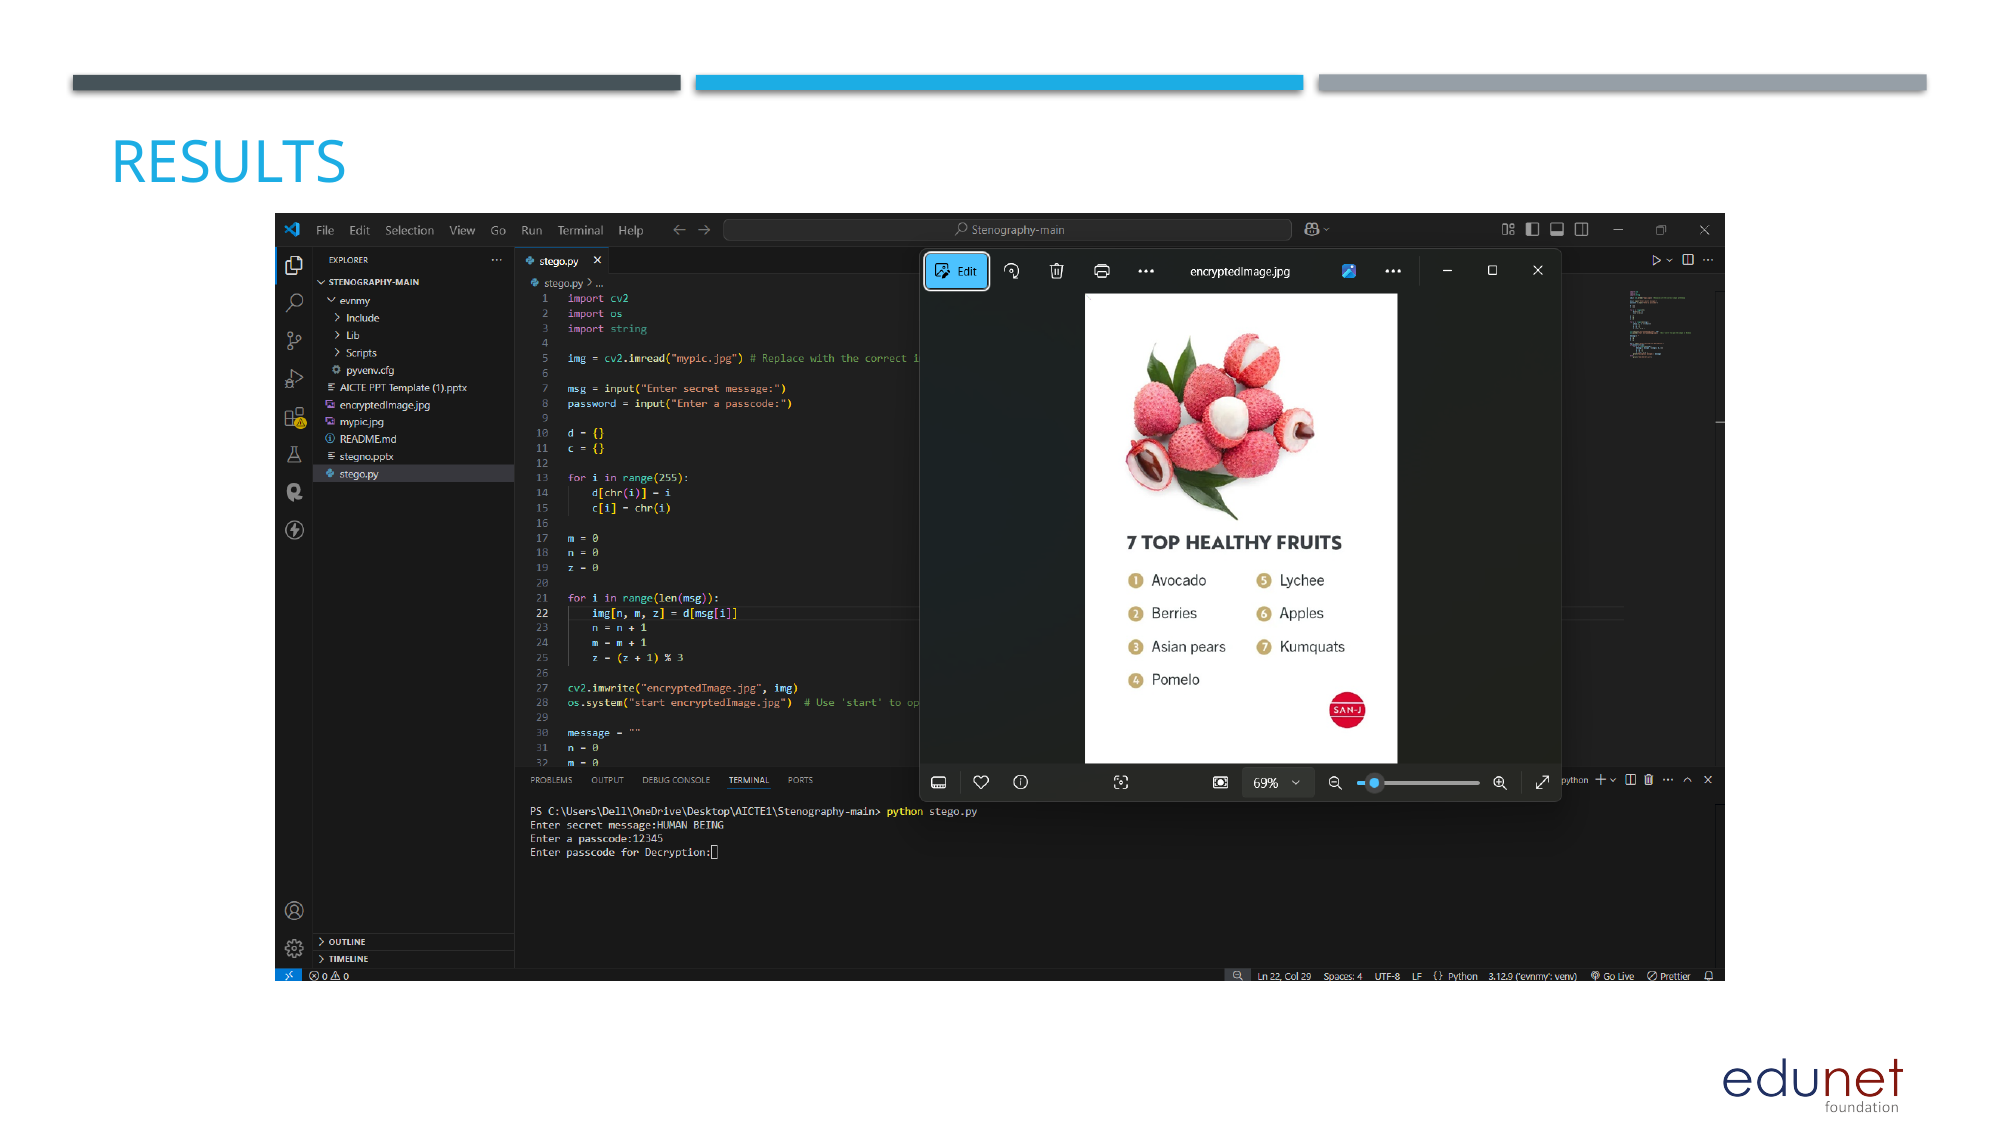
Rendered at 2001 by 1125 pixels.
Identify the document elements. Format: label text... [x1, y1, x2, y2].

picture [1719, 1056, 1905, 1116]
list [274, 212, 1726, 981]
title Results [95, 115, 1905, 203]
